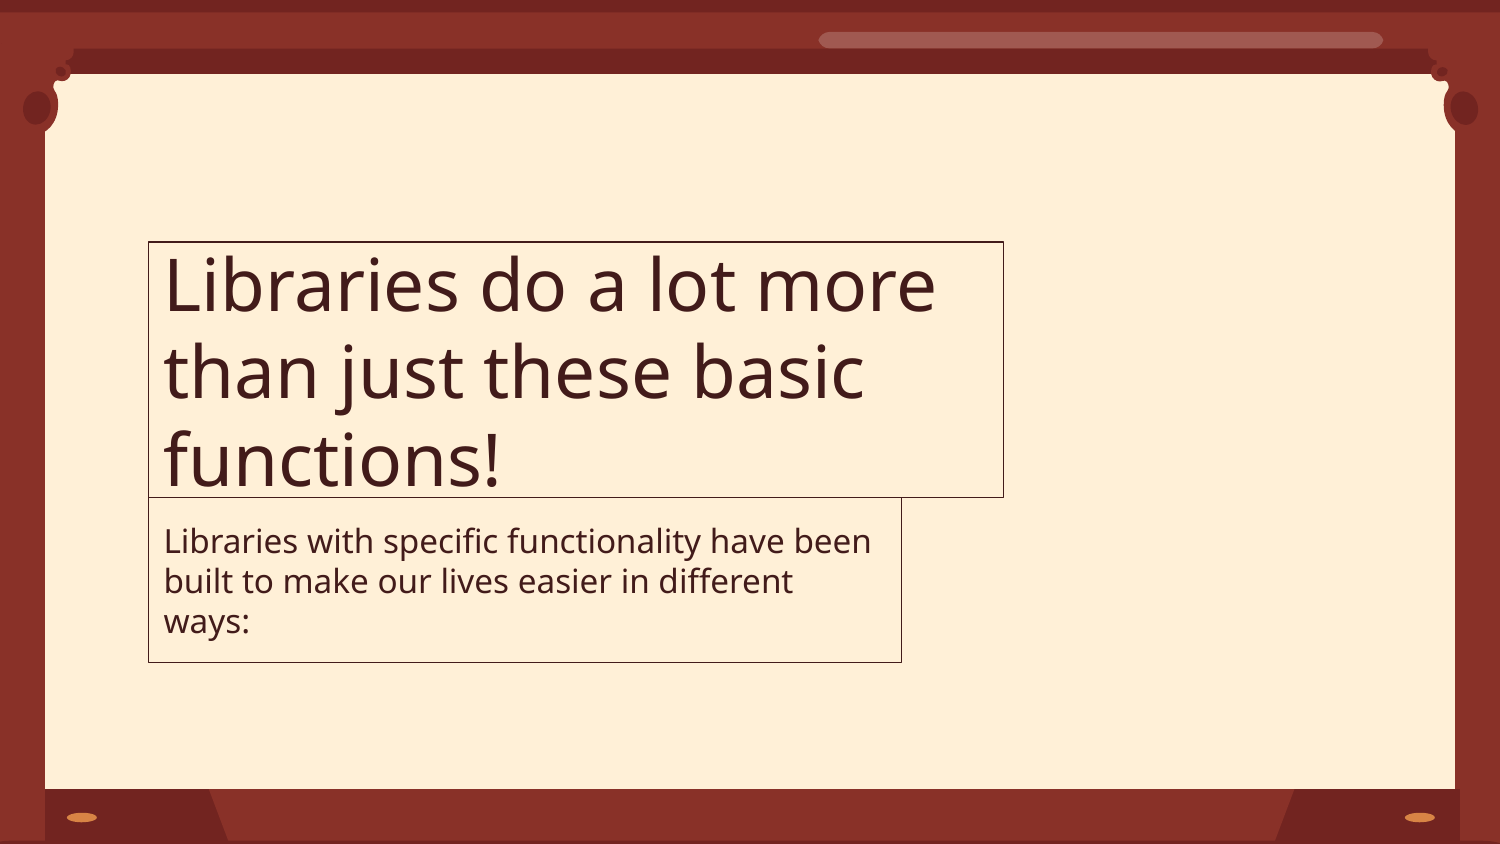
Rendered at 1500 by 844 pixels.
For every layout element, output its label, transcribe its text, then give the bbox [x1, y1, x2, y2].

title Libraries do a lot more than just these basic functions! [148, 241, 1004, 498]
subtitle Libraries with specific functionality have been built to make our lives easier in different ways: [148, 497, 902, 663]
